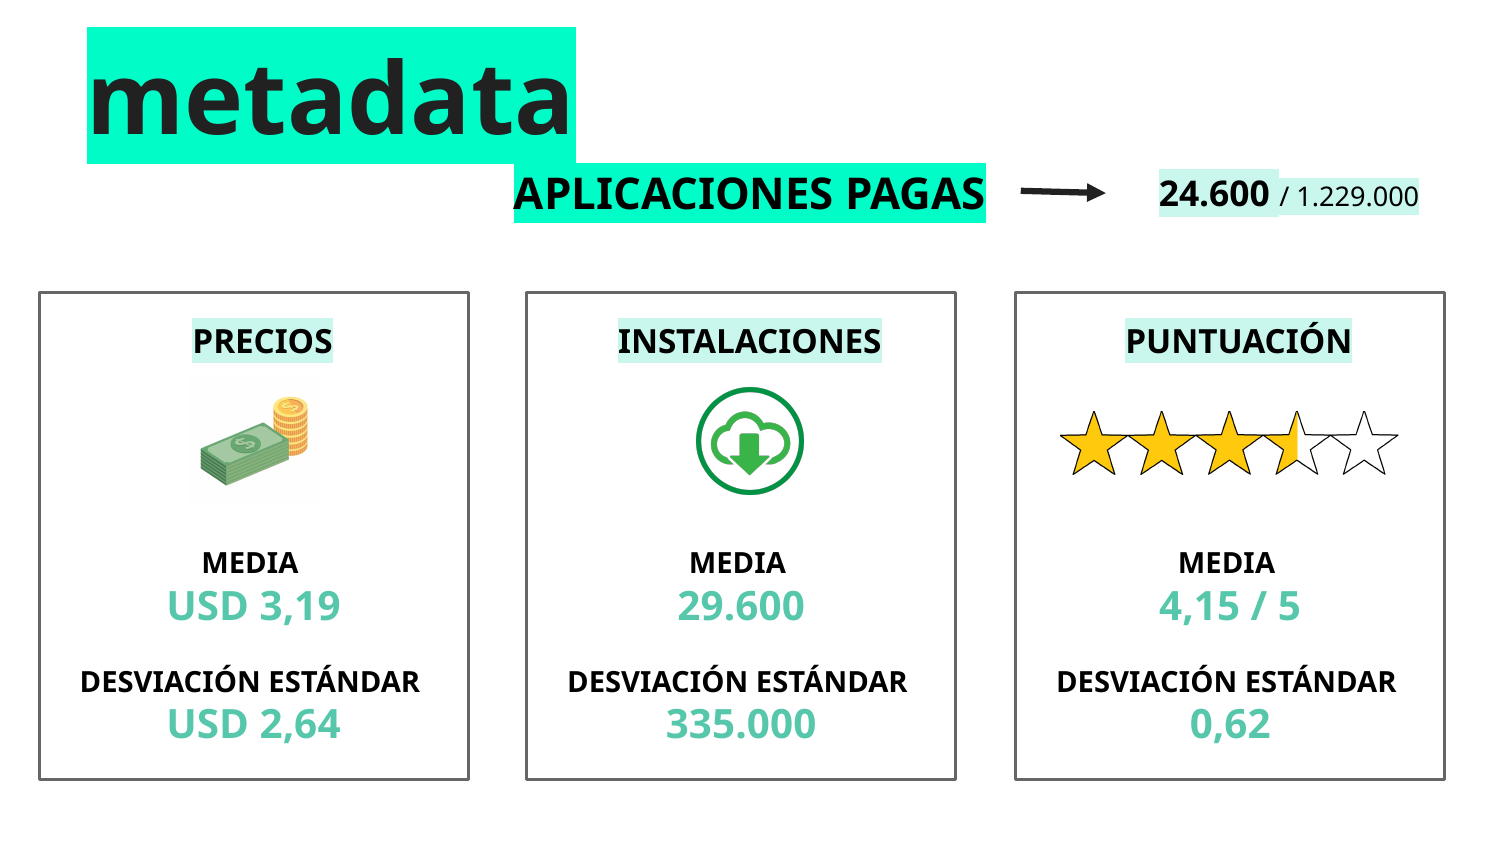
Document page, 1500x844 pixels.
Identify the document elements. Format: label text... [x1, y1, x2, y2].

picture [696, 387, 804, 495]
text_box [1015, 377, 1445, 529]
text_box [1015, 769, 1445, 780]
text_box [39, 769, 469, 780]
text_box [39, 377, 469, 529]
text_box [1015, 292, 1445, 305]
list PRECIOS [1, 305, 489, 377]
list MEDIA USD 3,19 DESVIACIÓN ESTÁNDAR USD 2,64 [39, 529, 469, 769]
list PUNTUACIÓN [978, 305, 1500, 377]
list APLICACIONES PAGAS [0, 150, 1500, 222]
list 24.600 / 1.229.000 [1074, 156, 1500, 228]
text_box [526, 769, 956, 780]
text_box [526, 292, 956, 305]
title metadata [71, 19, 1429, 150]
text_box [39, 292, 469, 305]
picture [187, 375, 320, 507]
picture [1060, 411, 1418, 495]
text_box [1020, 190, 1107, 194]
list MEDIA 29.600 DESVIACIÓN ESTÁNDAR 335.000 [526, 529, 956, 769]
list INSTALACIONES [489, 305, 978, 377]
text_box [526, 377, 956, 529]
list MEDIA 4,15 / 5 DESVIACIÓN ESTÁNDAR 0,62 [1015, 529, 1445, 769]
